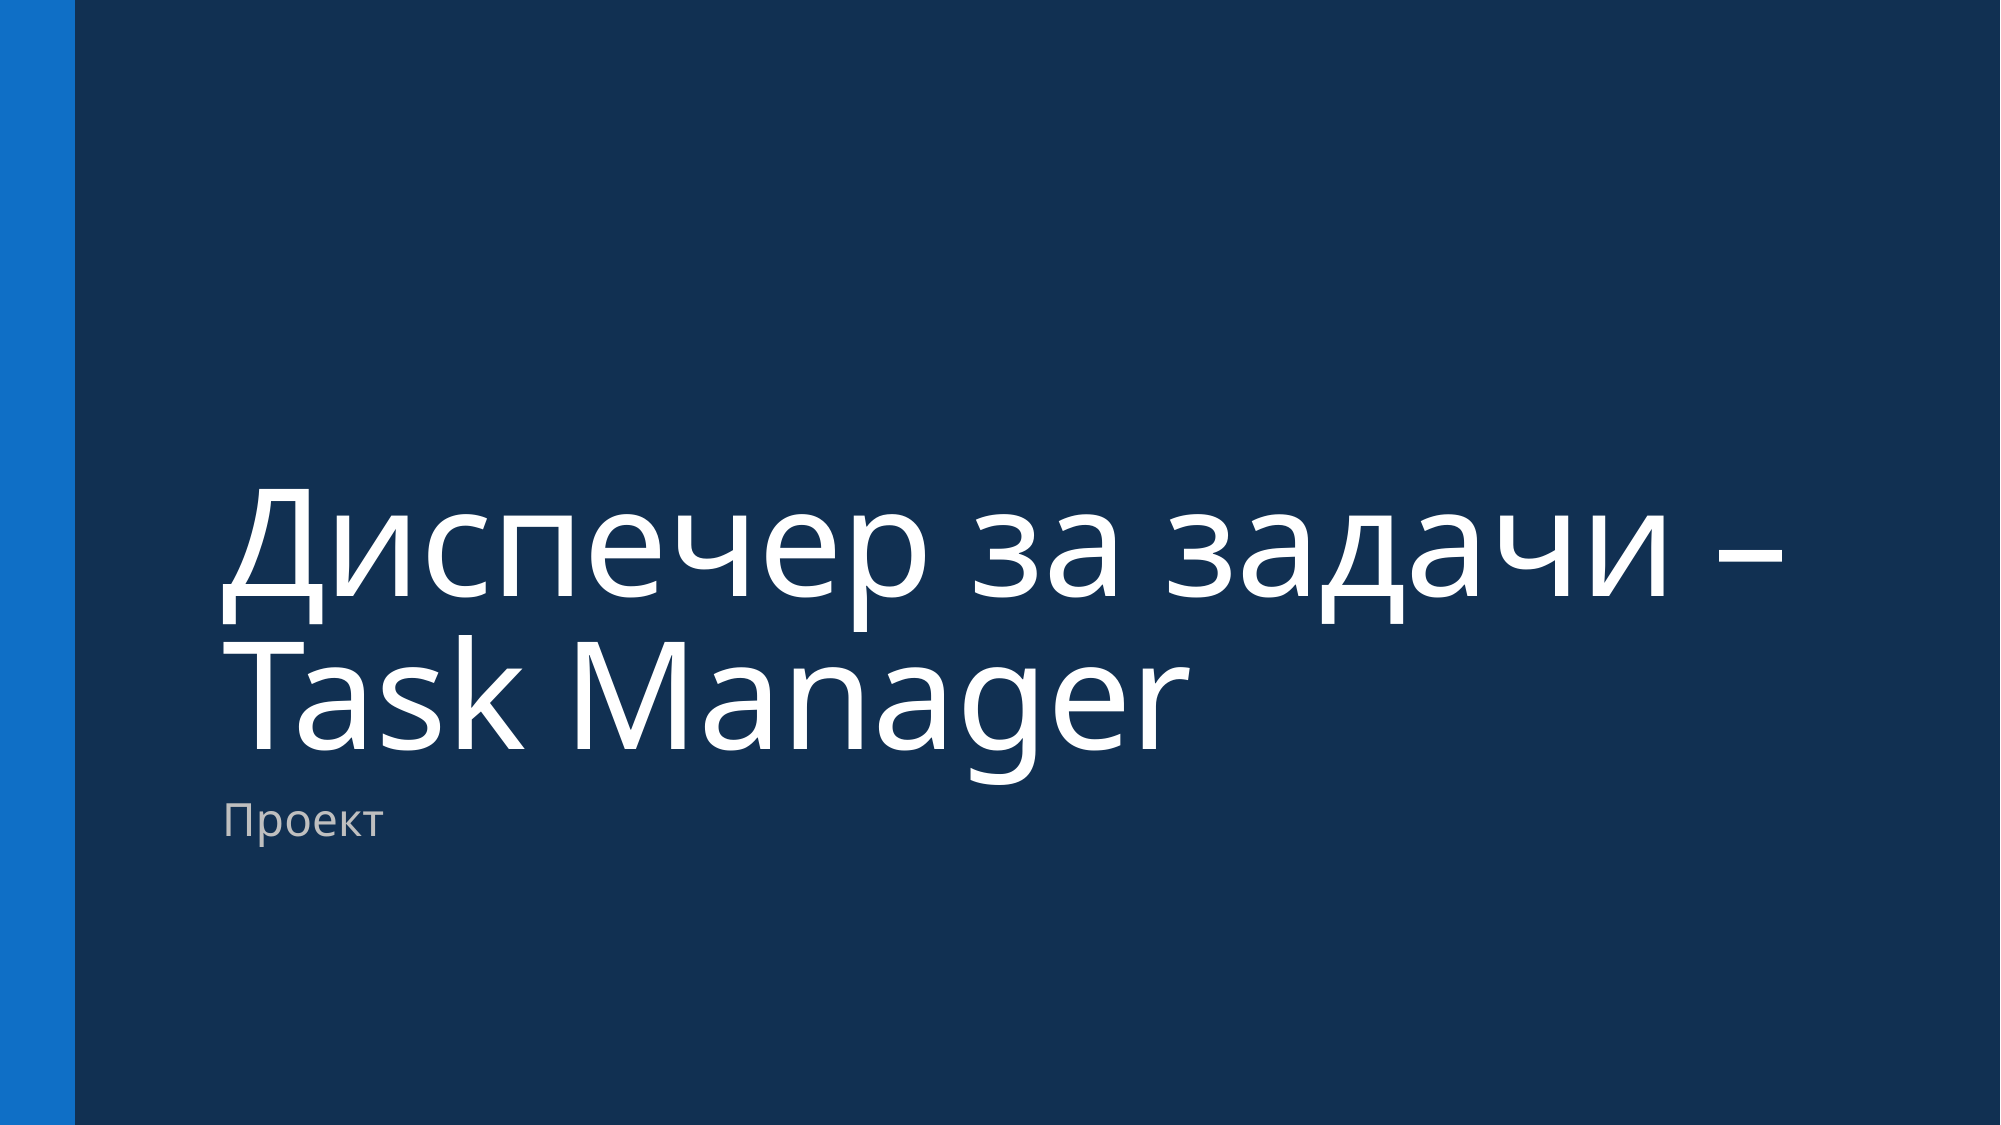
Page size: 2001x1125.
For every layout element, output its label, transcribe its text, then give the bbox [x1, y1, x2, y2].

title Диспечер за задачи – Task Manager [206, 124, 1816, 788]
subtitle Проект [206, 787, 1752, 1065]
